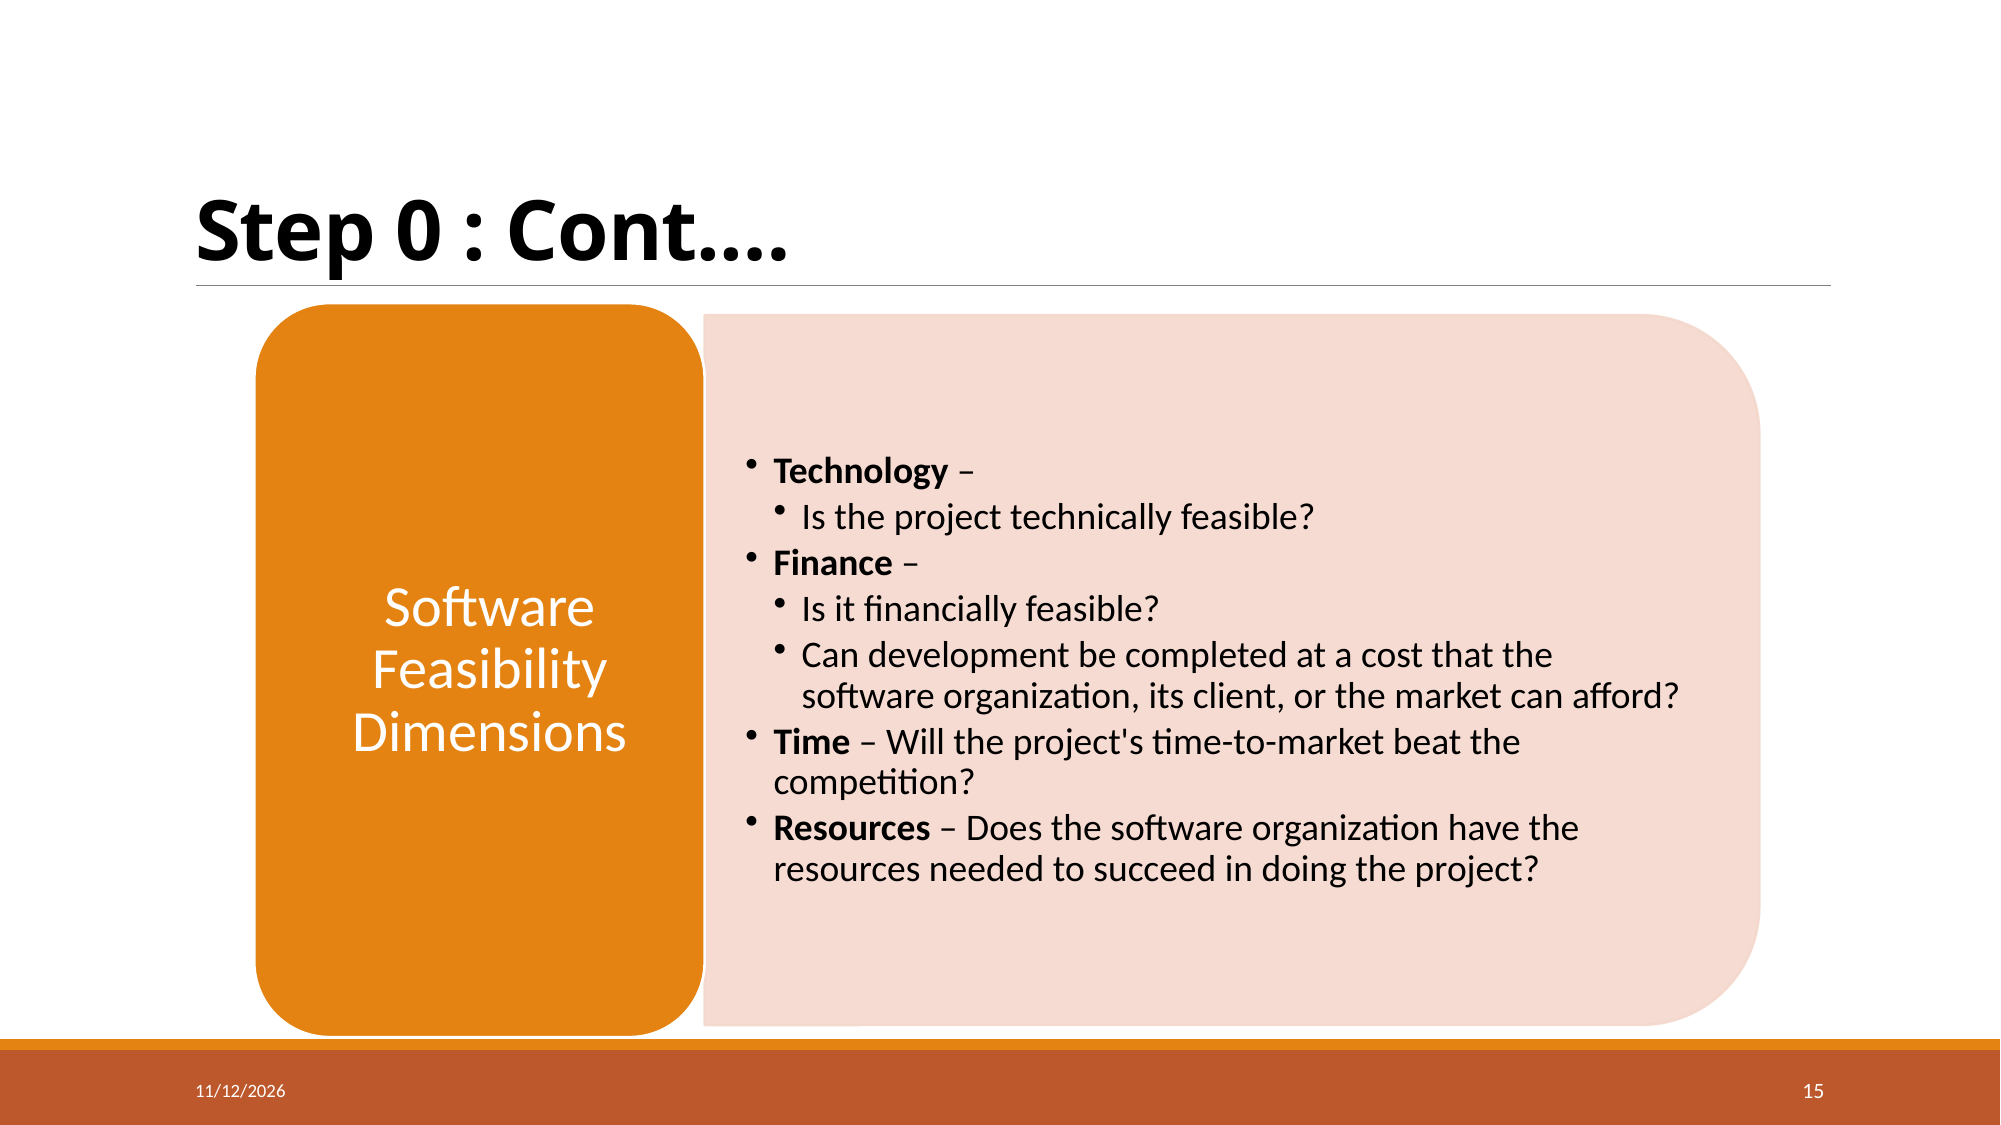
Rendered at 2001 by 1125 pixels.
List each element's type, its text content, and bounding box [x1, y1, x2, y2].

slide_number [180, 1059, 586, 1120]
slide_number 15 [1624, 1059, 1840, 1120]
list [231, 302, 1783, 1038]
title Step 0 : Cont.… [180, 47, 1830, 285]
